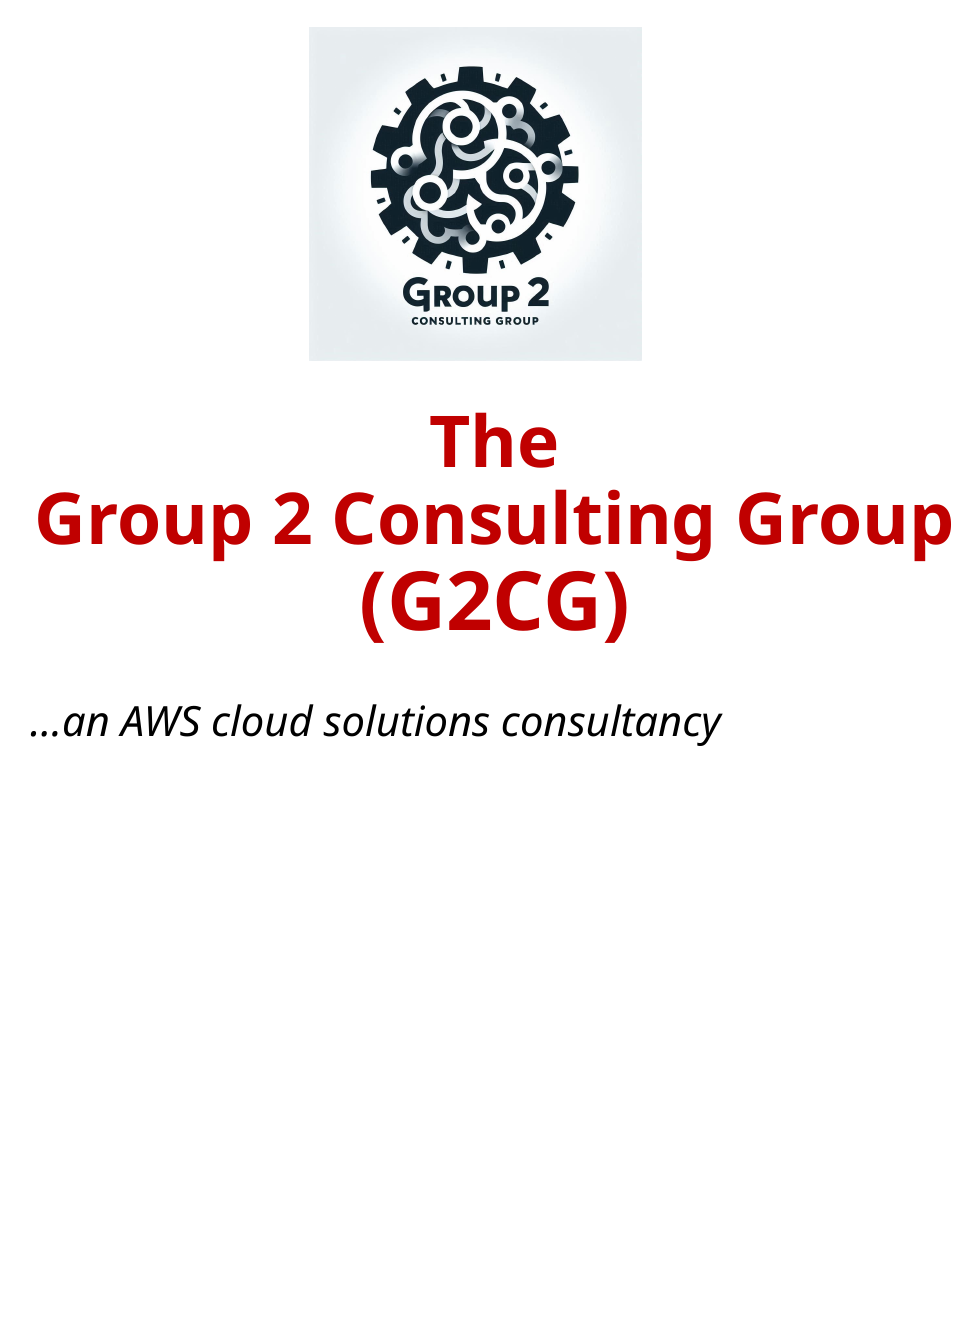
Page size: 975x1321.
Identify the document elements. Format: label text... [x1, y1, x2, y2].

title The Group 2 Consulting Group (G2CG) [15, 360, 975, 694]
picture [308, 26, 643, 361]
subtitle …an AWS cloud solutions consultancy [15, 693, 747, 775]
